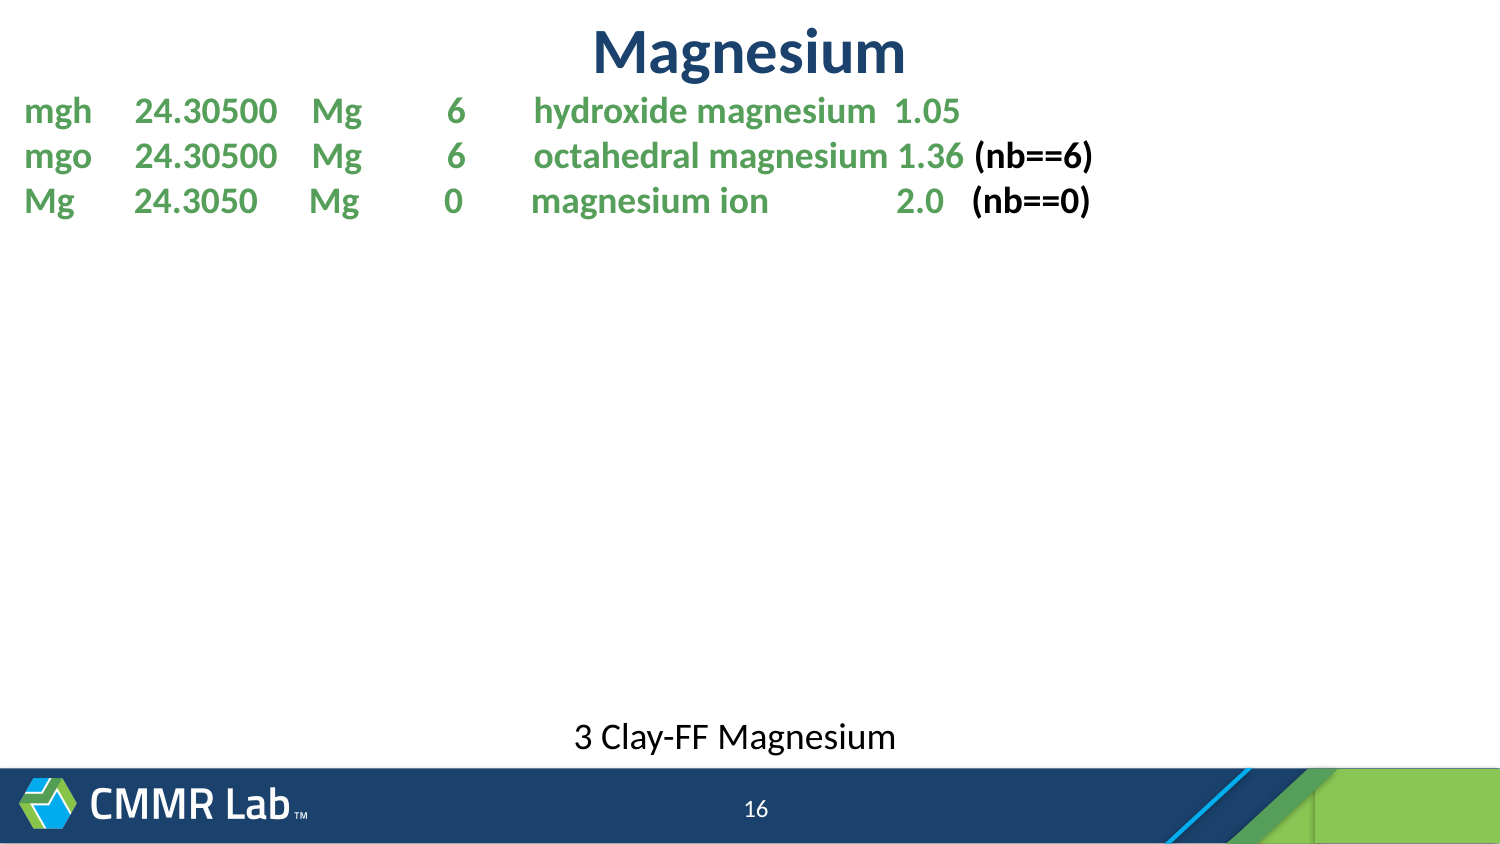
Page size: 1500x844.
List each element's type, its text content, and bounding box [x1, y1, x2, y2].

slide_number 16 [581, 784, 932, 830]
text_box 3 Clay-FF Magnesium [558, 704, 1009, 765]
text_box mgh 24.30500 Mg 6 hydroxide magnesium 1.05 mgo 24.30500 Mg 6 octahedral magnesium 1.36 (nb==6) Mg 24.3050 Mg 0 magnesium ion 2.0 (nb==0) [9, 78, 1427, 228]
title Magnesium [0, 0, 1500, 94]
picture [0, 761, 324, 843]
